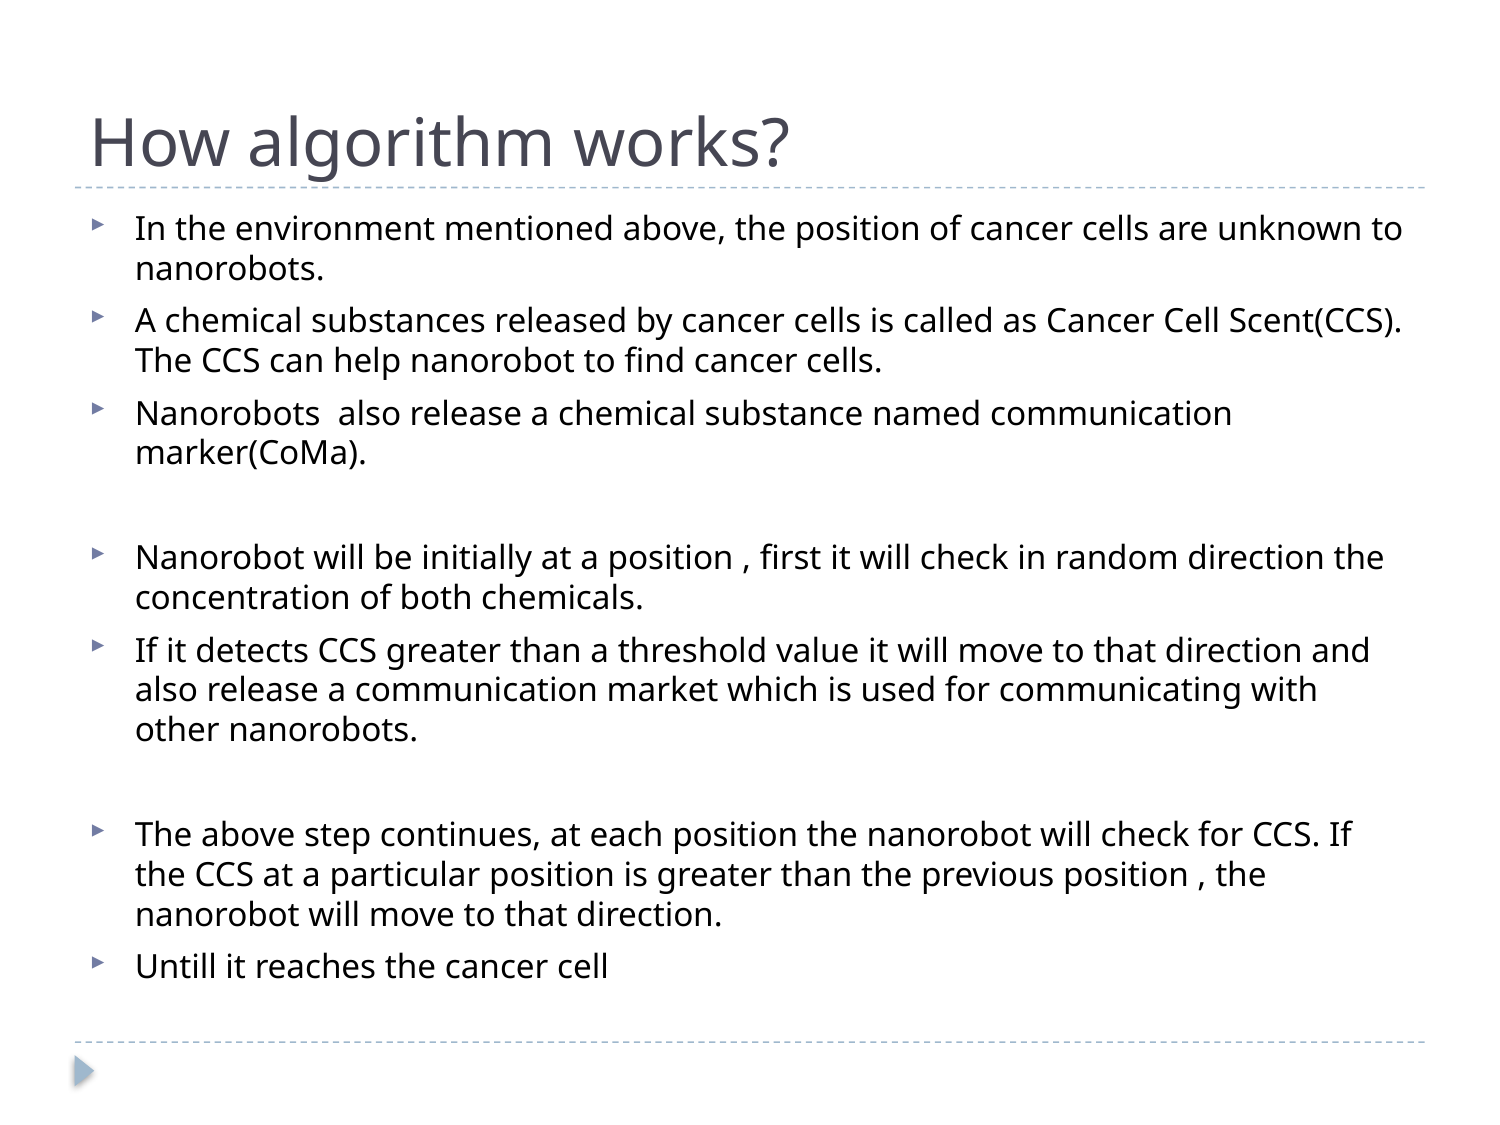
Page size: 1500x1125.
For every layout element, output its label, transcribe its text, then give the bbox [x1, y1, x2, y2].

list In the environment mentioned above, the position of cancer cells are unknown to nanorobots. A chemical substances released by cancer cells is called as Cancer Cell Scent(CCS). The CCS can help nanorobot to find cancer cells. Nanorobots also release a chemical substance named communication marker(CoMa). Nanorobot will be initially at a position , first it will check in random direction the concentration of both chemicals. If it detects CCS greater than a threshold value it will move to that direction and also release a communication market which is used for communicating with other nanorobots. The above step continues, at each position the nanorobot will check for CCS. If the CCS at a particular position is greater than the previous position , the nanorobot will move to that direction. Untill it reaches the cancer cell [75, 200, 1425, 1010]
title How algorithm works? [75, 24, 1425, 188]
